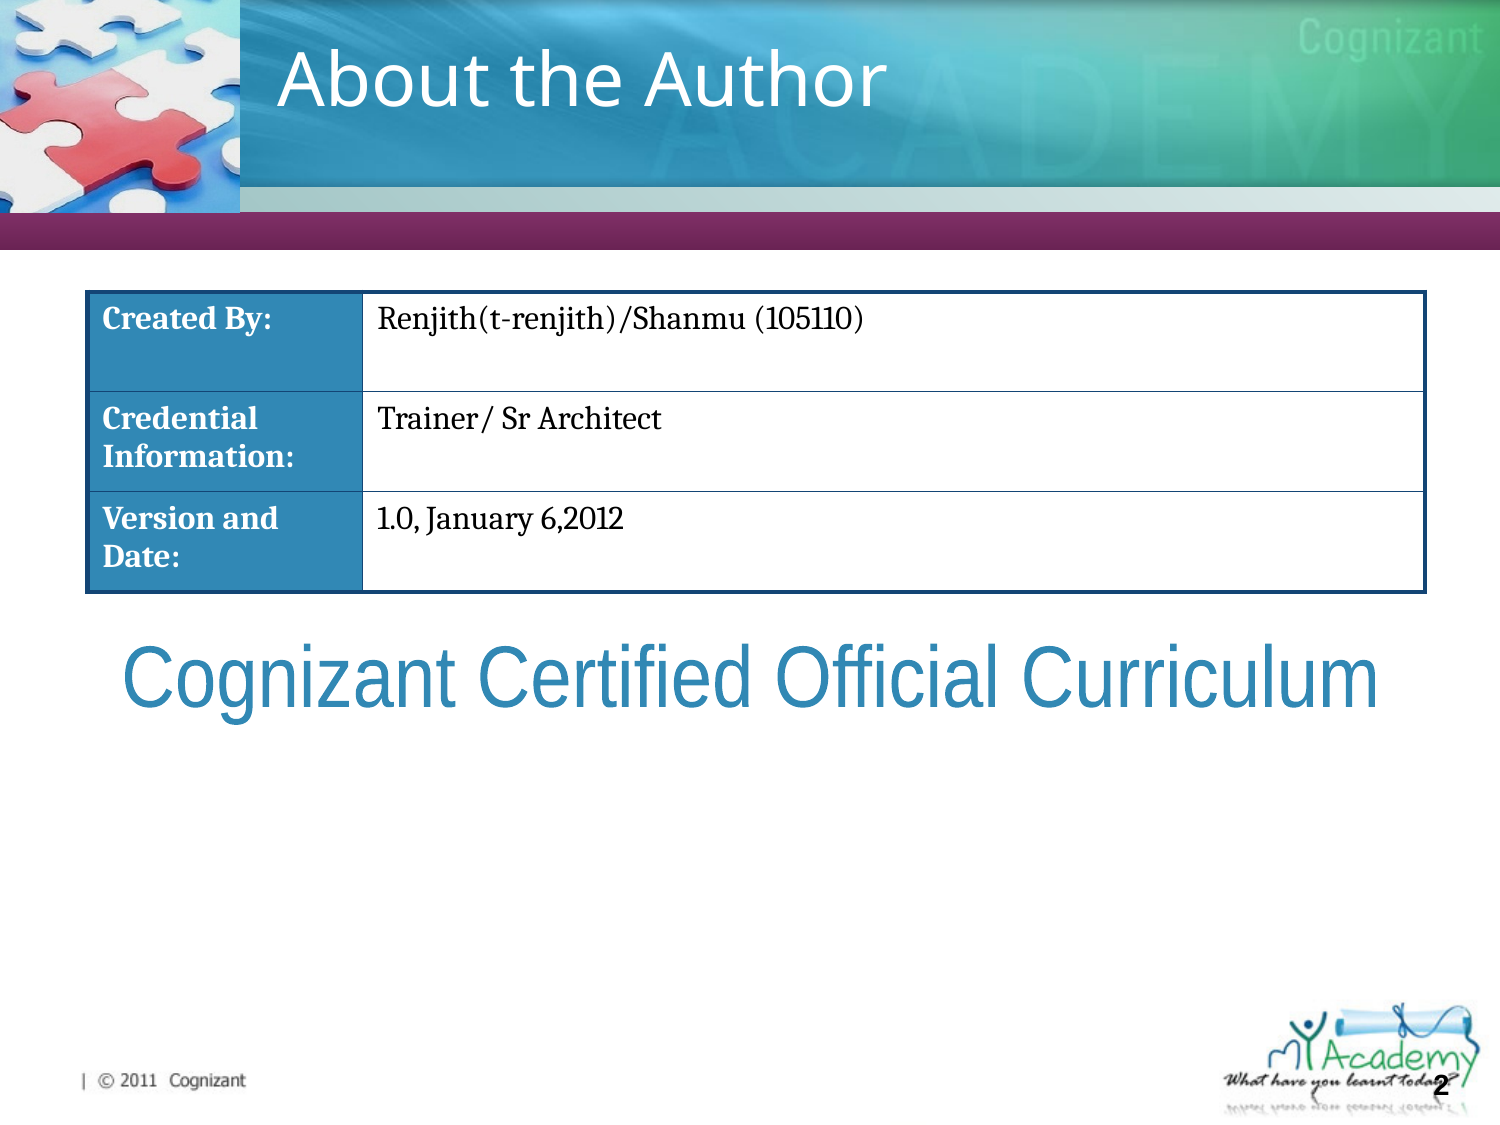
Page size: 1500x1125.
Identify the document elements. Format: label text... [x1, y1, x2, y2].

title About the Author [262, 32, 1388, 121]
picture [0, 0, 1500, 213]
picture [0, 250, 1500, 1125]
table_cell Version and Date: [90, 492, 362, 590]
table_header Renjith(t-renjith)/Shanmu (105110) [363, 294, 1423, 391]
table_header Created By: [90, 294, 362, 391]
table_cell Trainer/ Sr Architect [363, 392, 1423, 491]
slide_number 2 [1418, 1059, 1492, 1112]
table_cell 1.0, January 6,2012 [363, 492, 1423, 590]
table_cell Credential Information: [90, 392, 362, 491]
